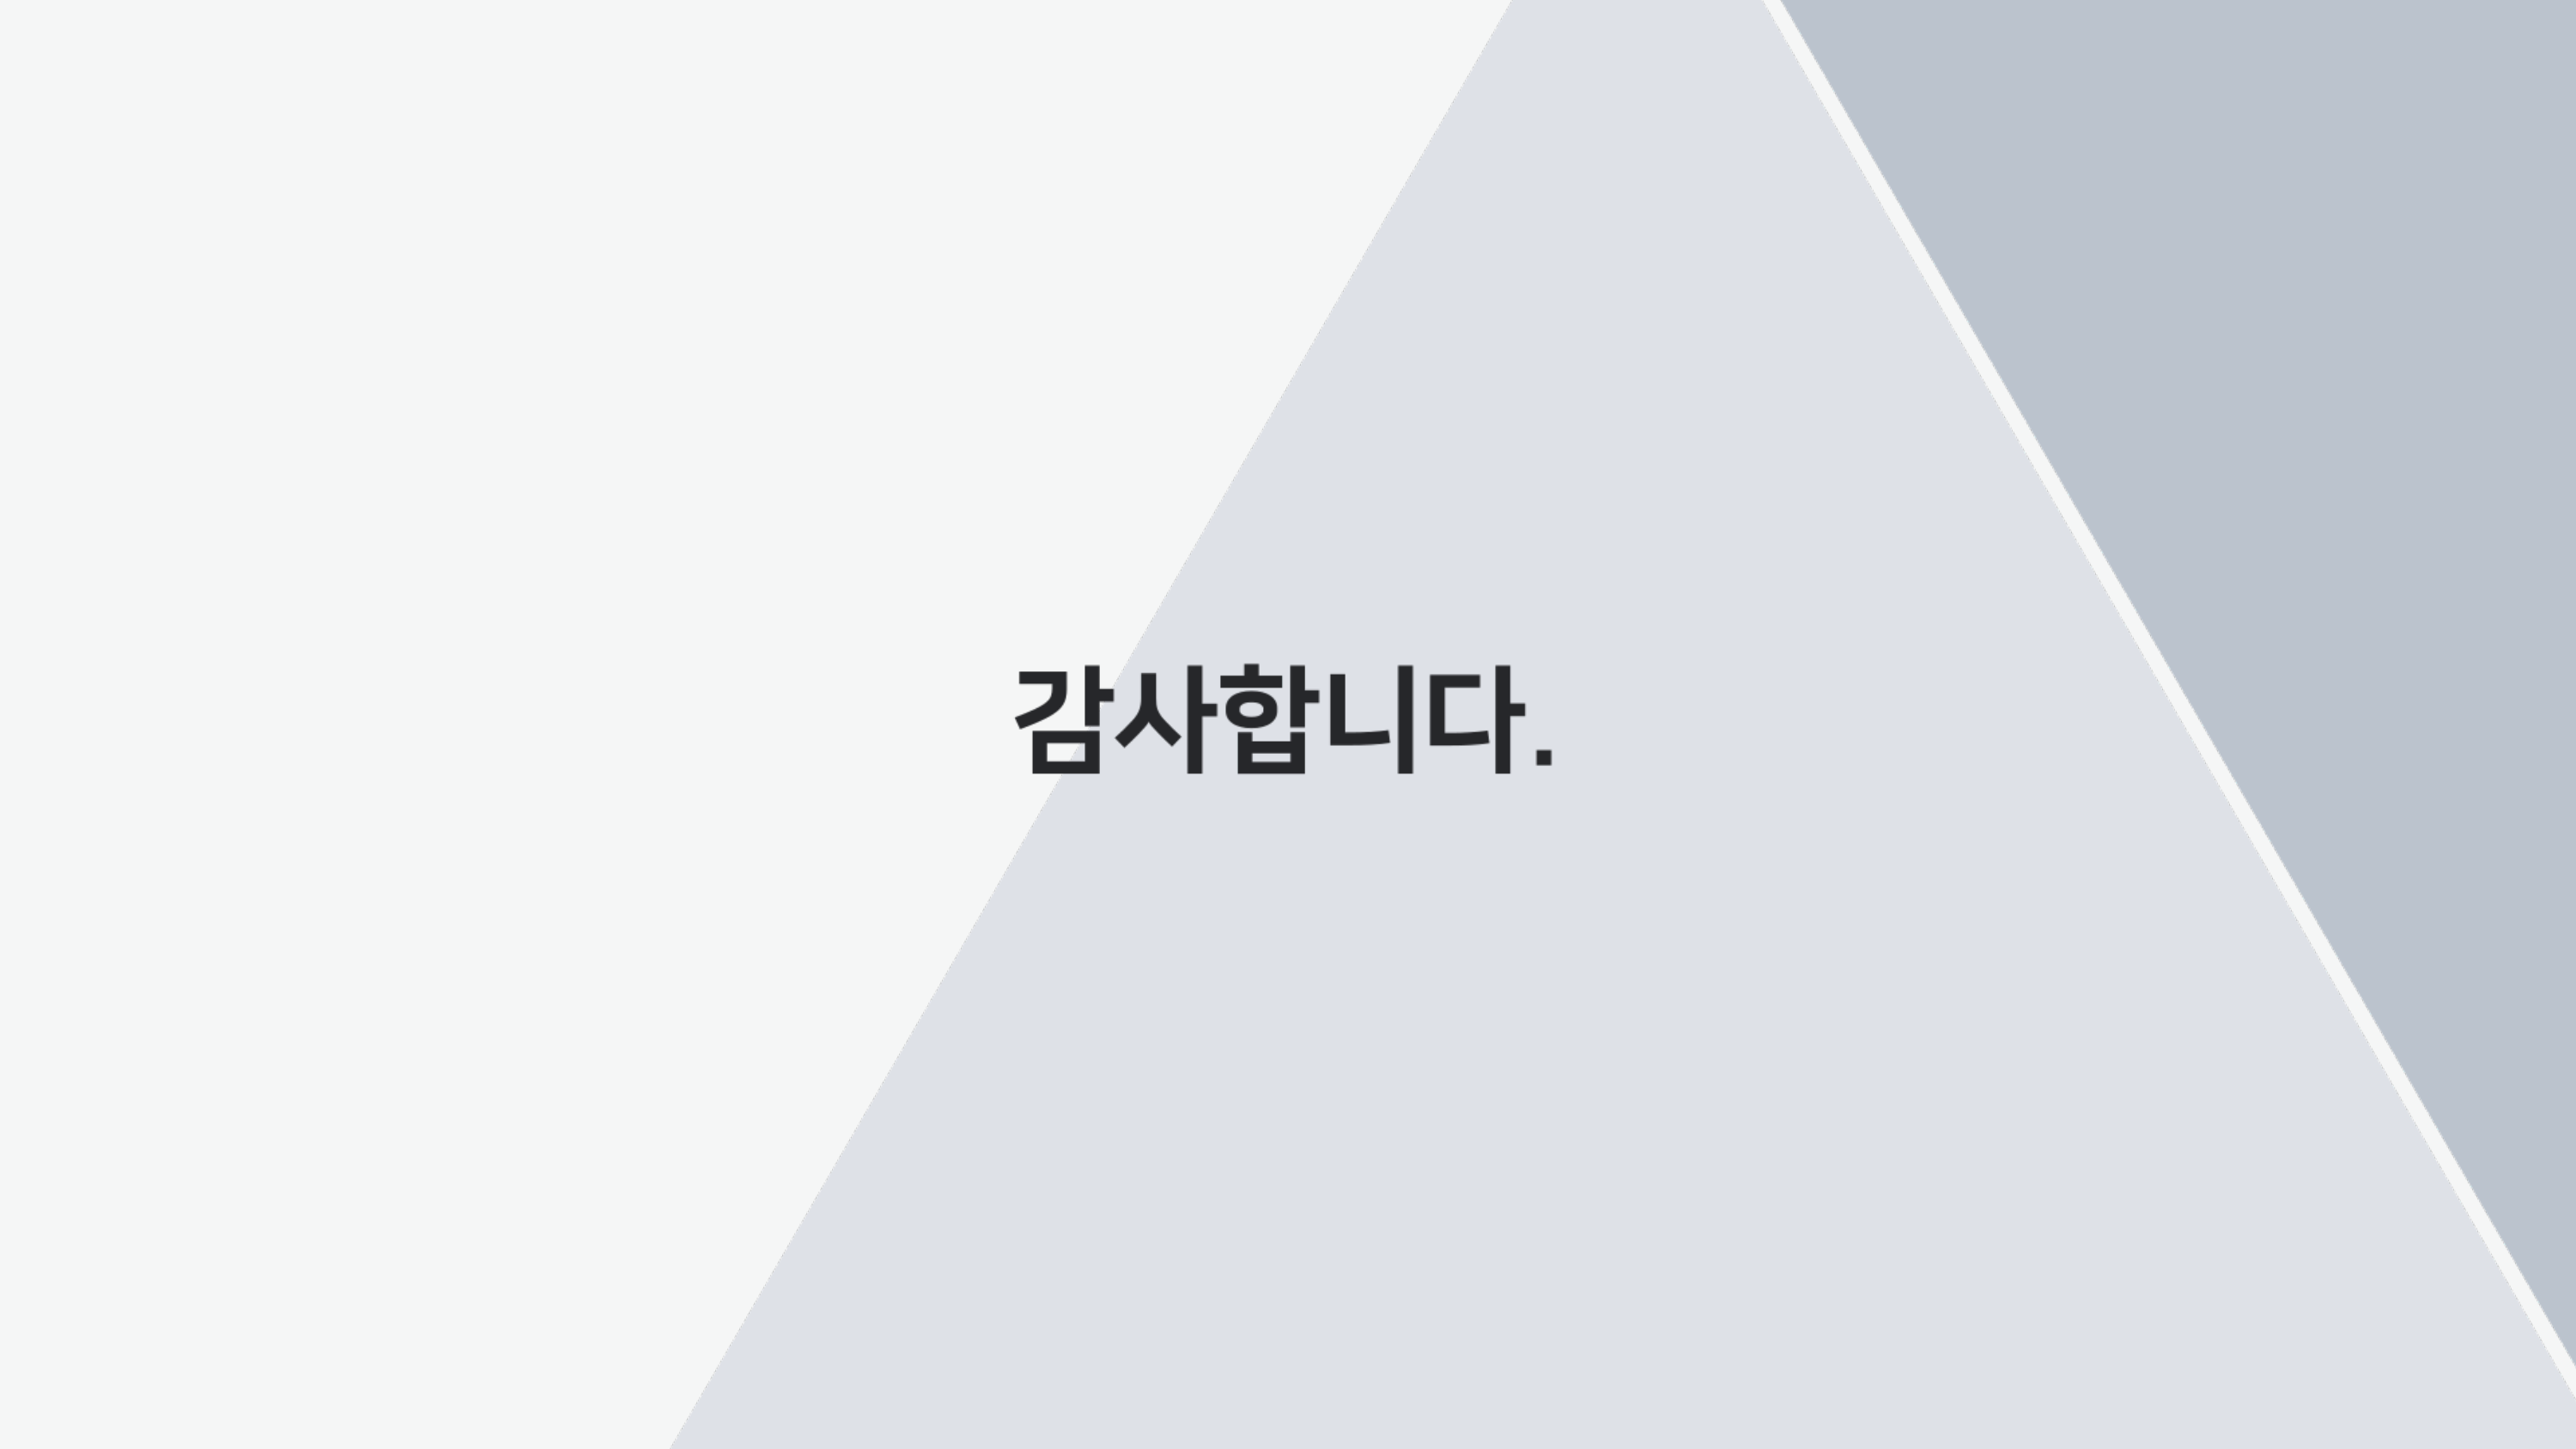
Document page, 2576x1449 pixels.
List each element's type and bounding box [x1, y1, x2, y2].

picture [585, 624, 1606, 828]
text_box [546, 0, 2576, 1449]
text_box [1770, 0, 2576, 1399]
